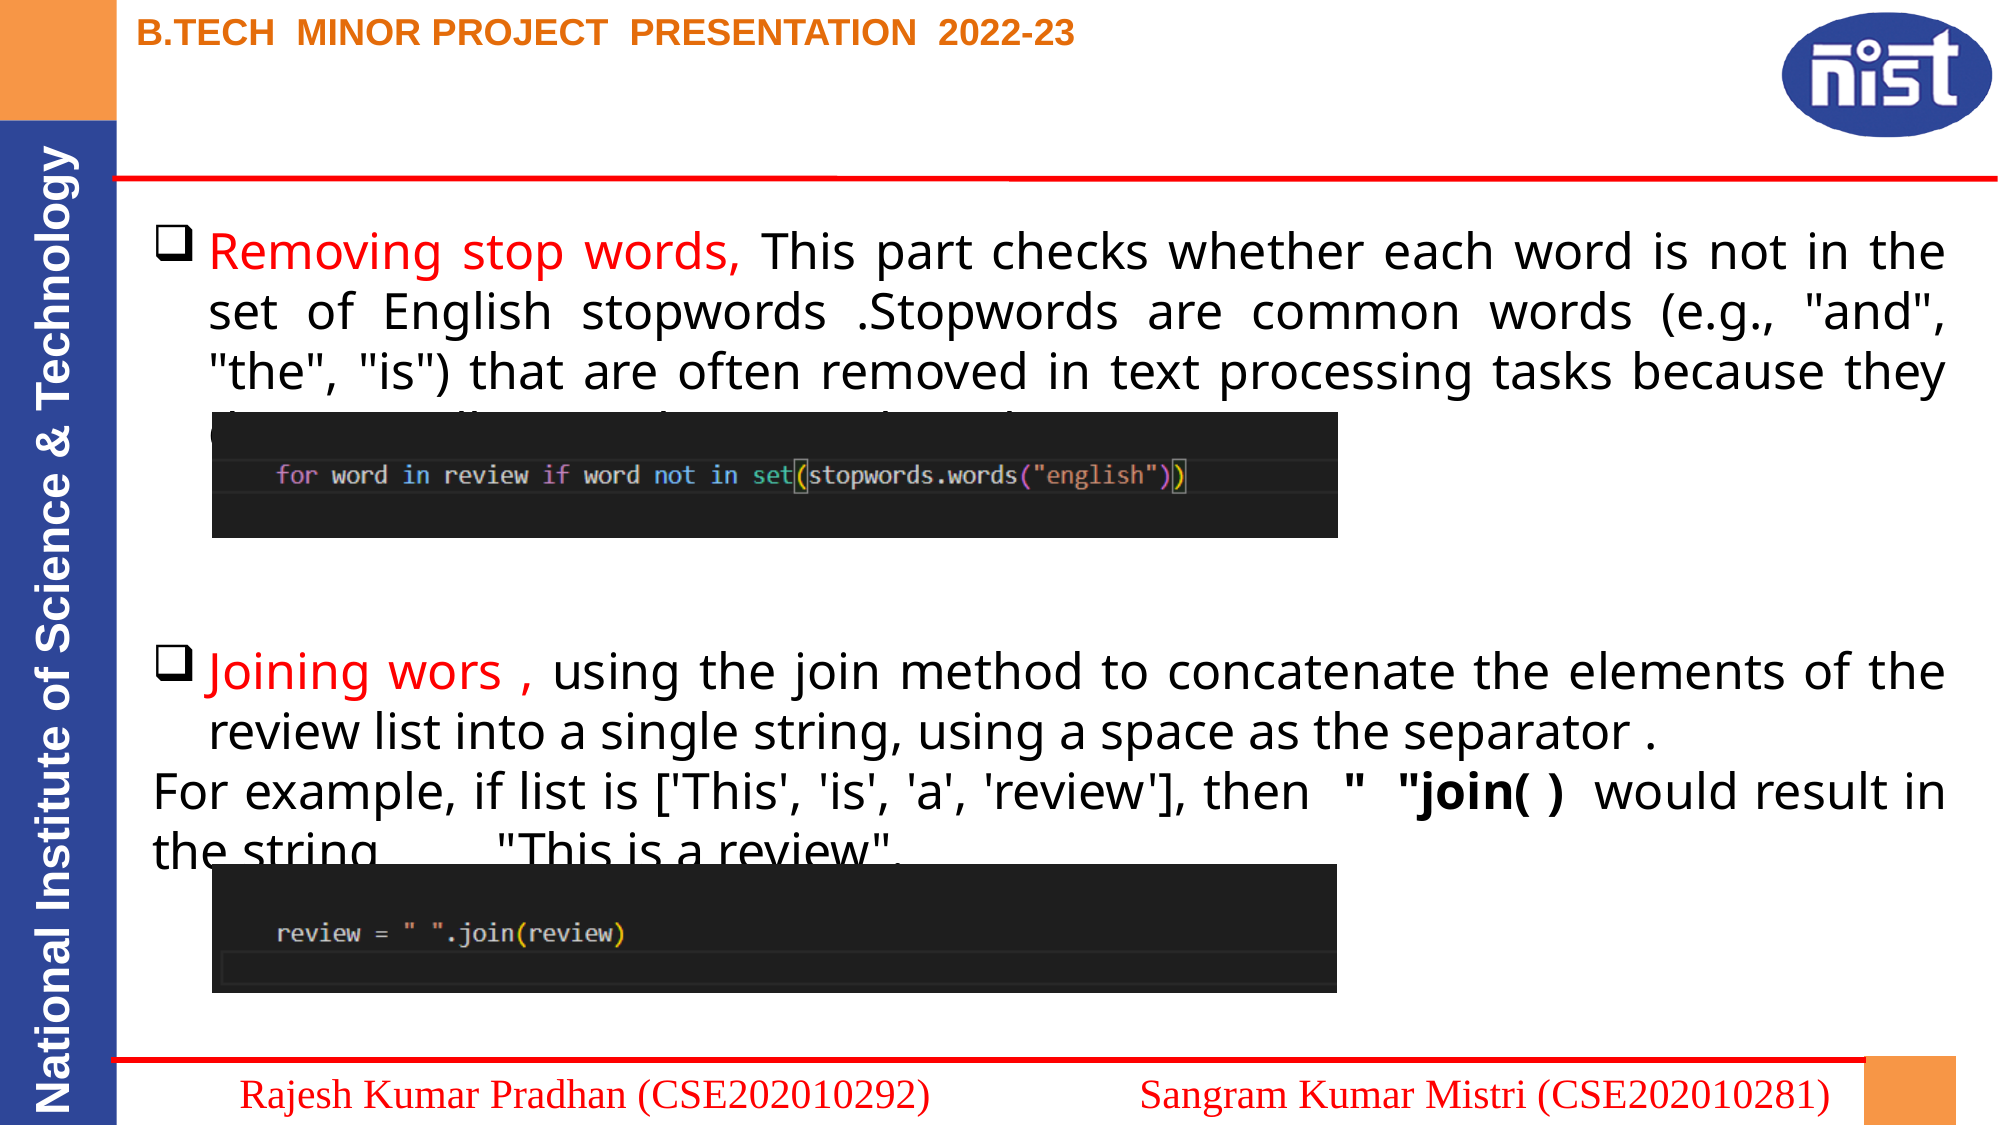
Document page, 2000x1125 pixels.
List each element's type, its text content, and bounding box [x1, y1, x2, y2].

picture [1775, 6, 2000, 150]
picture [211, 864, 1338, 993]
text_box Removing stop words, This part checks whether each word is not in the set of English stopwords .Stopwords are common words (e.g., "and", "the", "is") that are often removed in text processing tasks because they don't usually contribute much to the meaning. Joining wors , using the join method to concatenate the elements of the review list into a single string, using a space as the separator . For example, if list is ['This', 'is', 'a', 'review'], then " "join( ) would result in the string "This is a review". [137, 212, 1963, 1125]
picture [211, 412, 1338, 538]
